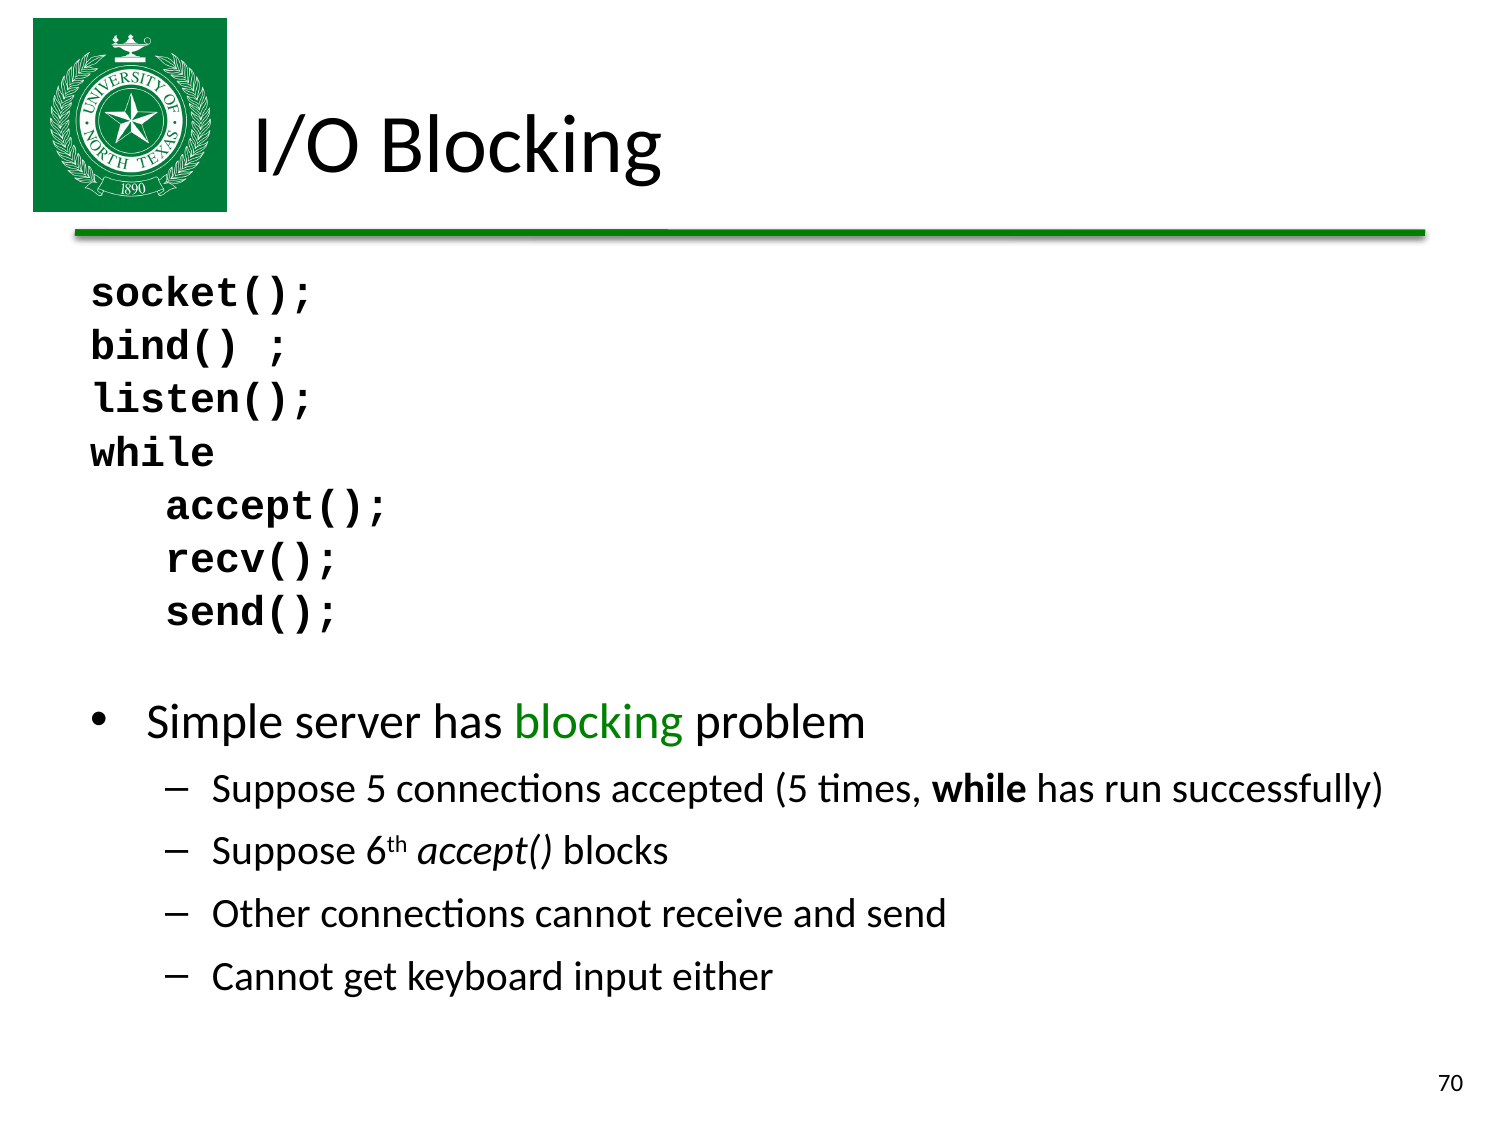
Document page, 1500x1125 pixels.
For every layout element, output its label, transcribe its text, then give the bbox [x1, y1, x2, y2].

slide_number 70 [1418, 1051, 1479, 1112]
list socket(); bind() ; listen(); while accept(); recv(); send(); Simple server has blocking problem Suppose 5 connections accepted (5 times, while has run successfully) Suppose 6th accept() blocks Other connections cannot receive and send Cannot get keyboard input either [75, 262, 1425, 1052]
picture [33, 17, 228, 212]
title I/O Blocking [237, 45, 1479, 233]
